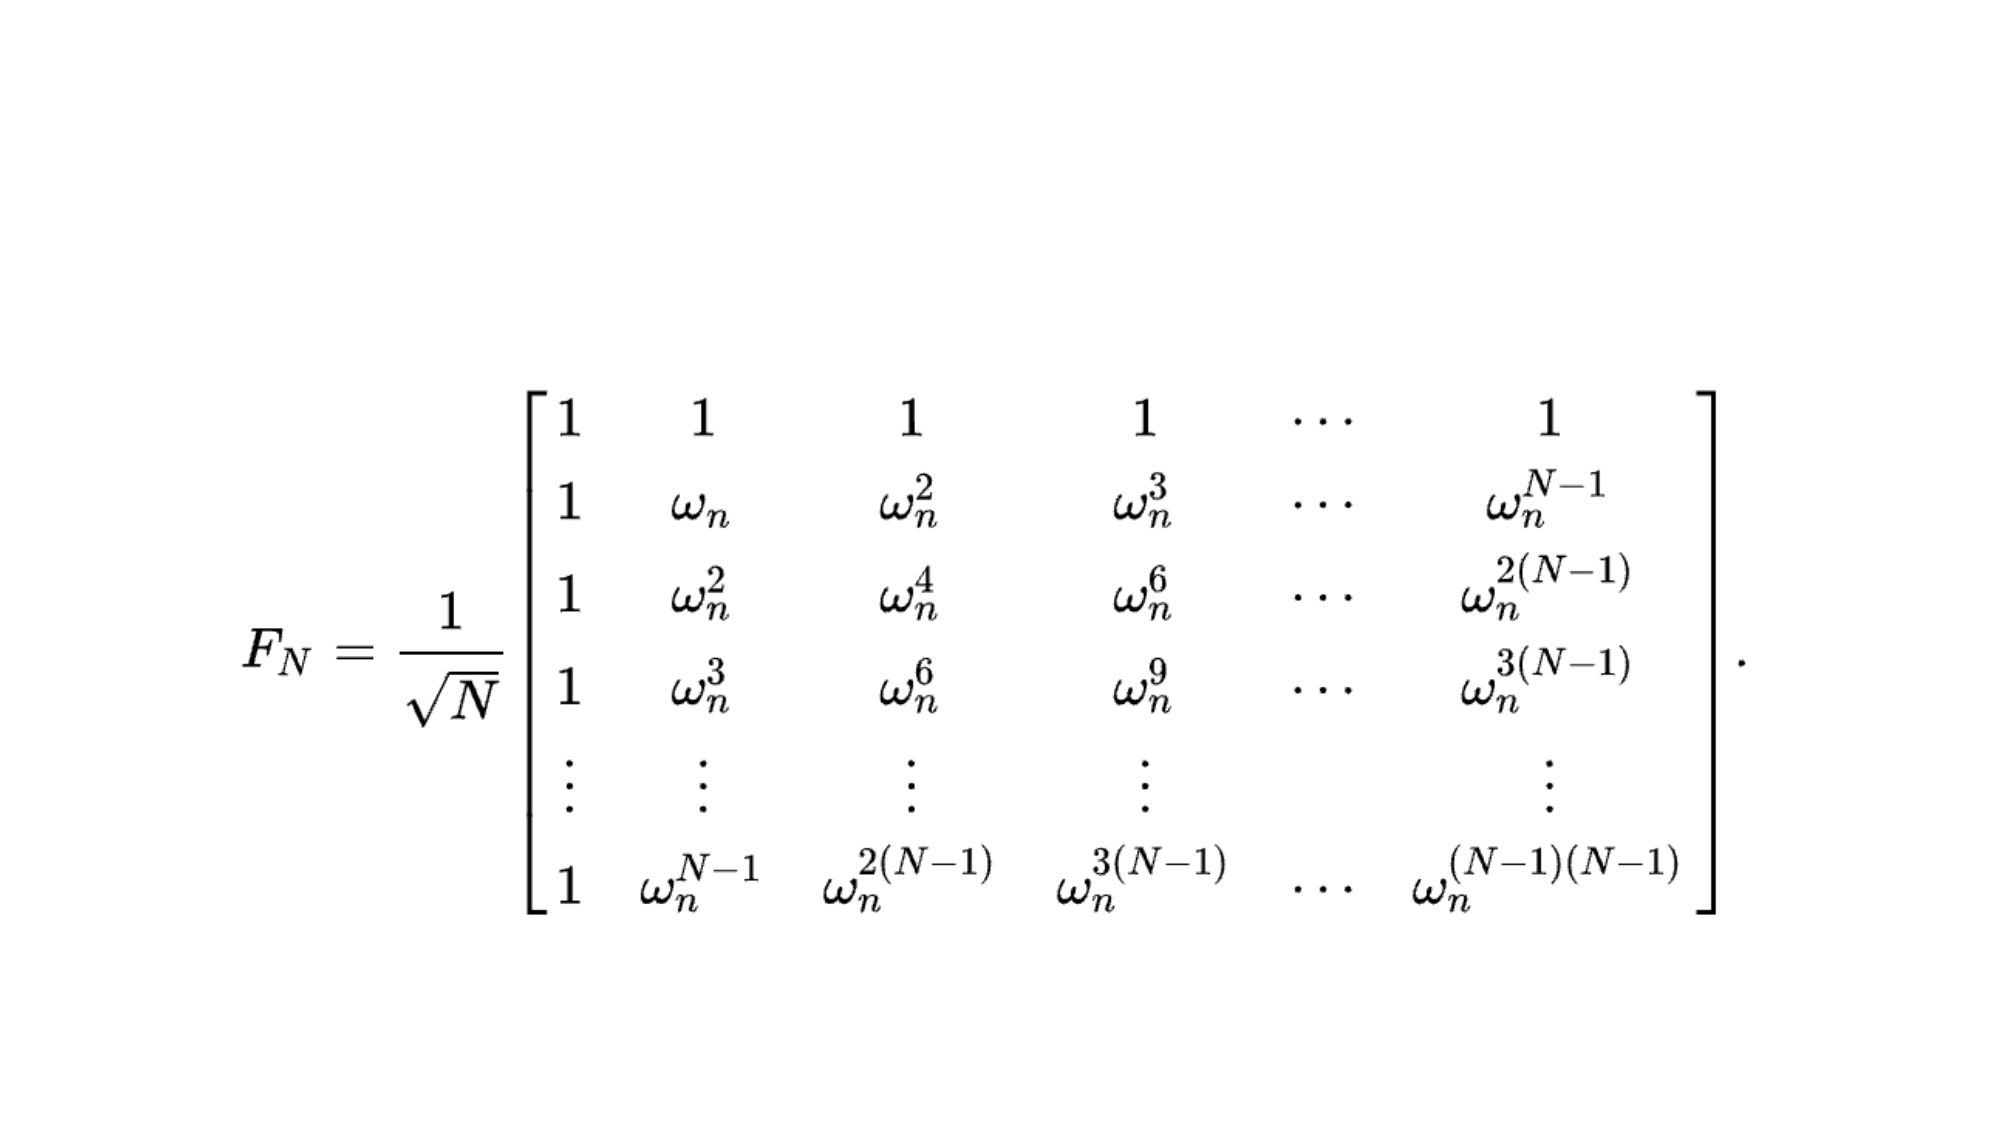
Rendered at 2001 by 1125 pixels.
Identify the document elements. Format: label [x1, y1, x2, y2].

list [137, 361, 1863, 952]
